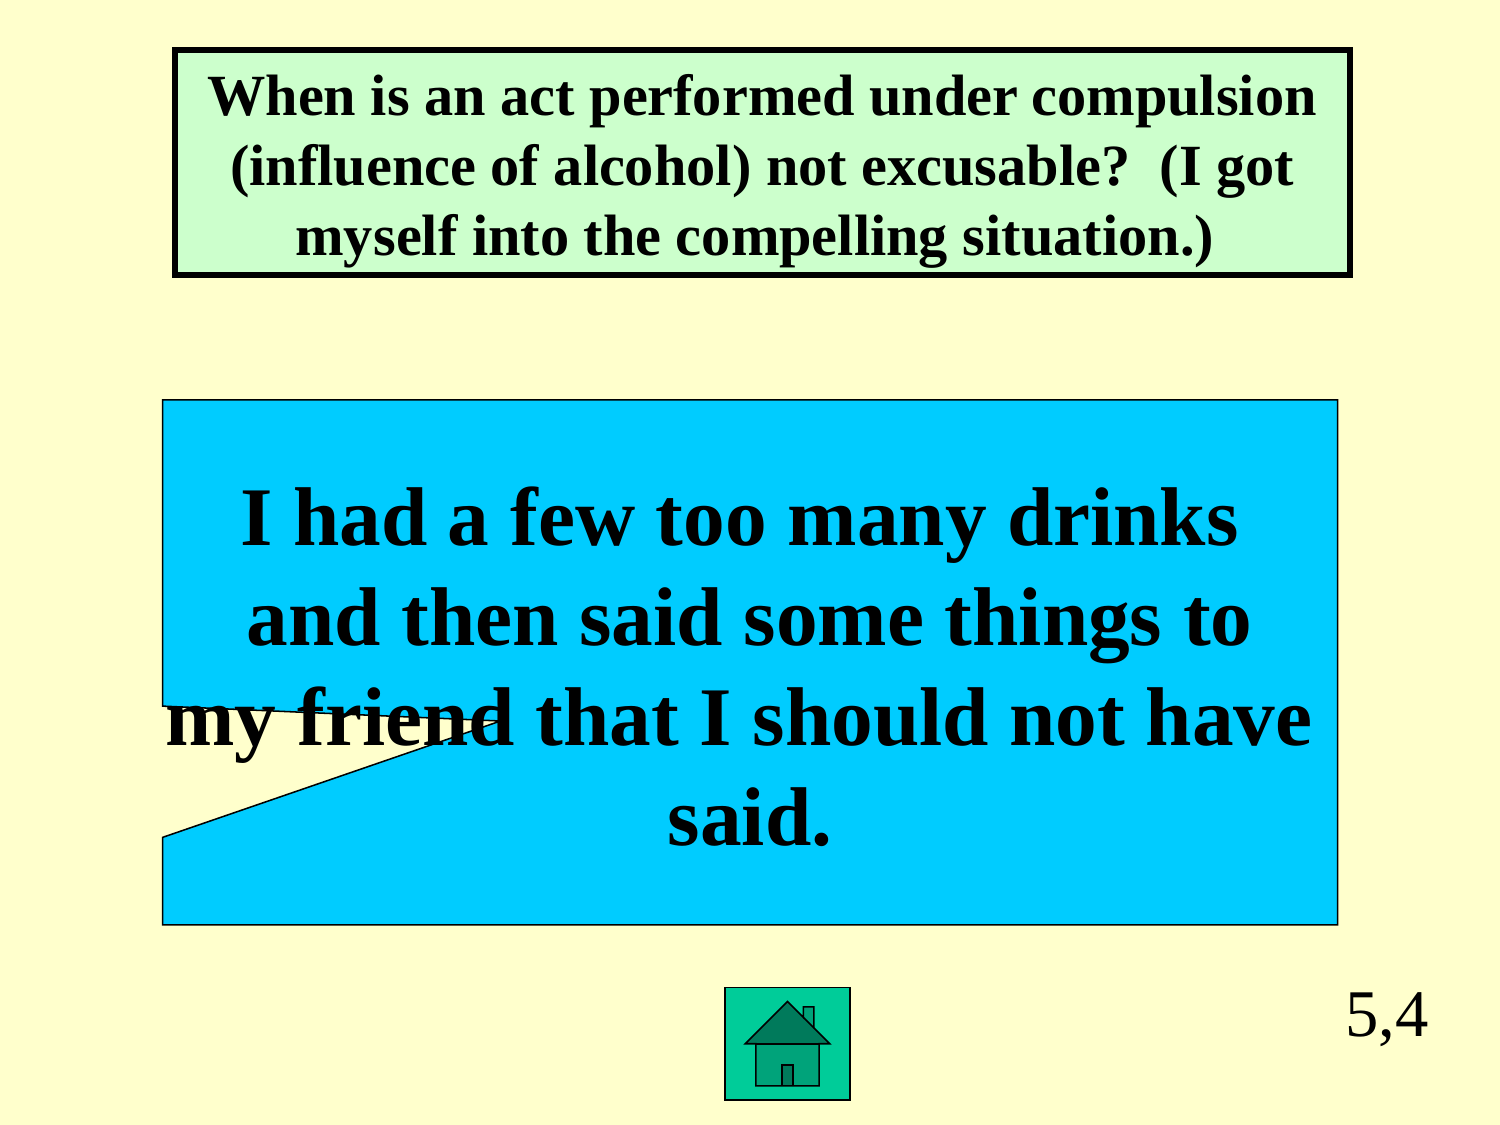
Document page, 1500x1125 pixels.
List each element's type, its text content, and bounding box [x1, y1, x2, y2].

text_box When is an act performed under compulsion (influence of alcohol) not excusable? (I got myself into the compelling situation.) [174, 50, 1350, 275]
subtitle 5,4 [1274, 962, 1500, 1125]
text_box I had a few too many drinks and then said some things to my friend that I should not have said. [162, 399, 1338, 925]
text_box [725, 987, 851, 1101]
